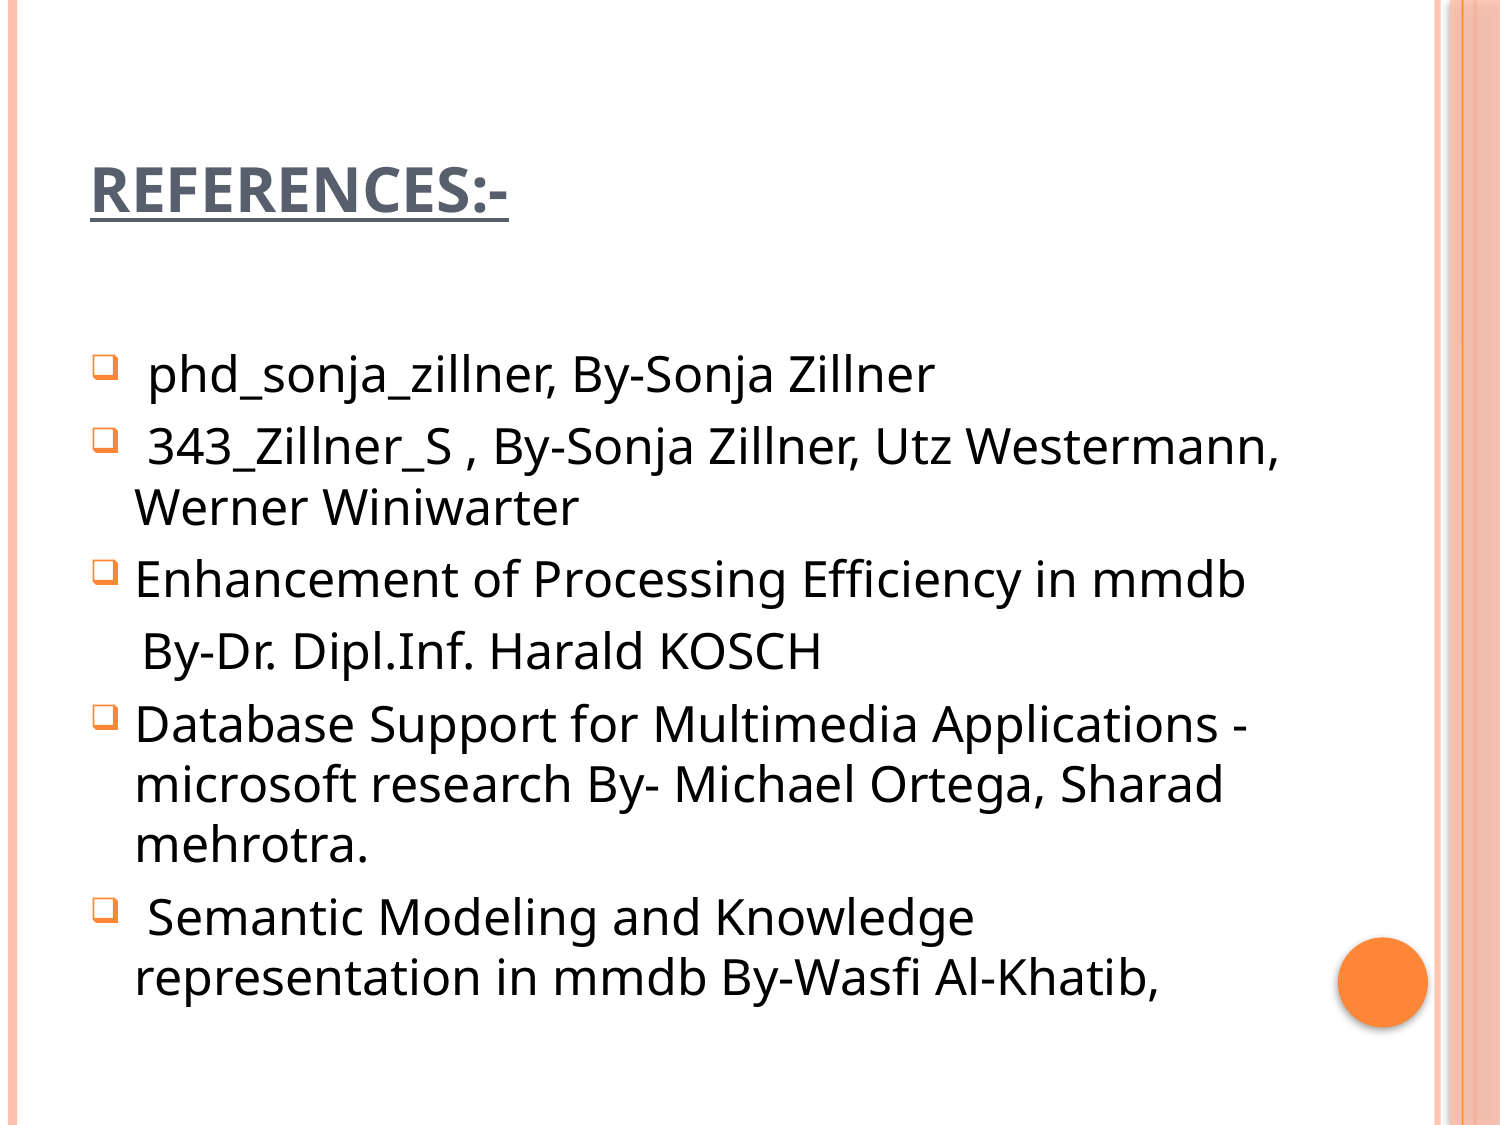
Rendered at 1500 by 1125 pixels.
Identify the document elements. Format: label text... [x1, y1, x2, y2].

list phd_sonja_zillner, By-Sonja Zillner 343_Zillner_S , By-Sonja Zillner, Utz Westermann, Werner Winiwarter Enhancement of Processing Efficiency in mmdb By-Dr. Dipl.Inf. Harald KOSCH Database Support for Multimedia Applications - microsoft research By- Michael Ortega, Sharad mehrotra. Semantic Modeling and Knowledge representation in mmdb By-Wasfi Al-Khatib, [75, 262, 1300, 1062]
title References:- [75, 45, 1300, 233]
